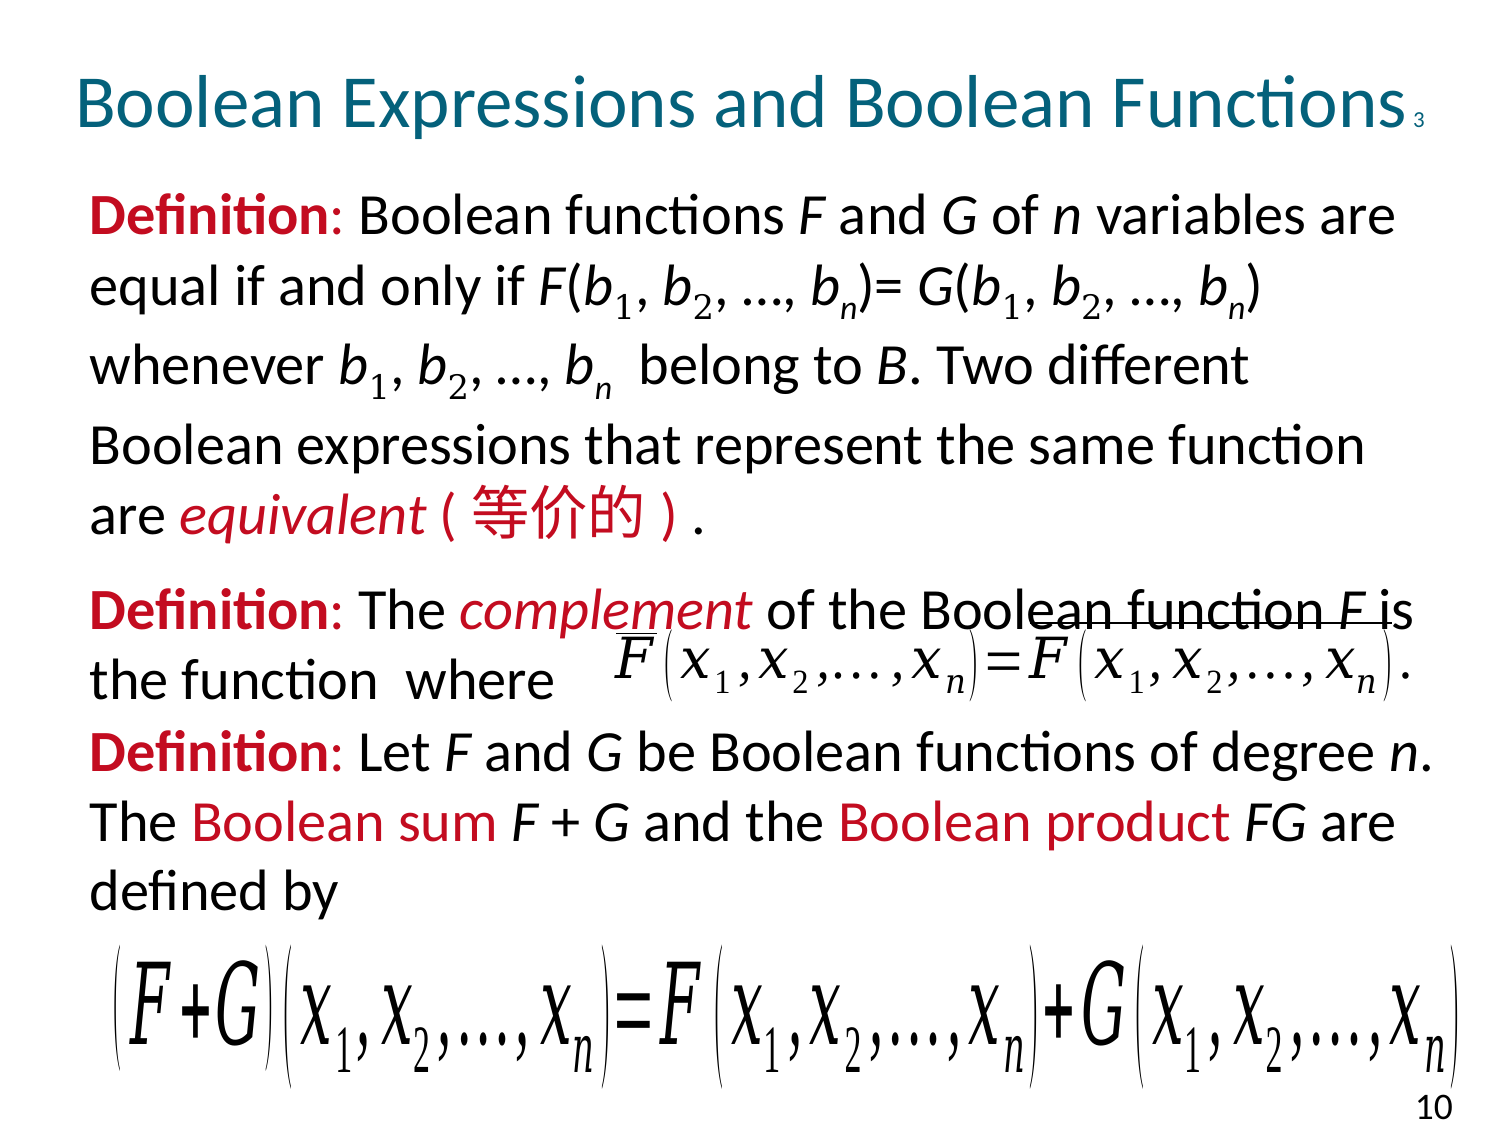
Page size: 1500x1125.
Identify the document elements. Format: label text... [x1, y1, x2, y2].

title Boolean Expressions and Boolean Functions 3 [0, 0, 1500, 195]
list Definition: Let F and G be Boolean functions of degree n. The Boolean sum F + G and the Boolean product FG are defined by [75, 705, 1463, 931]
